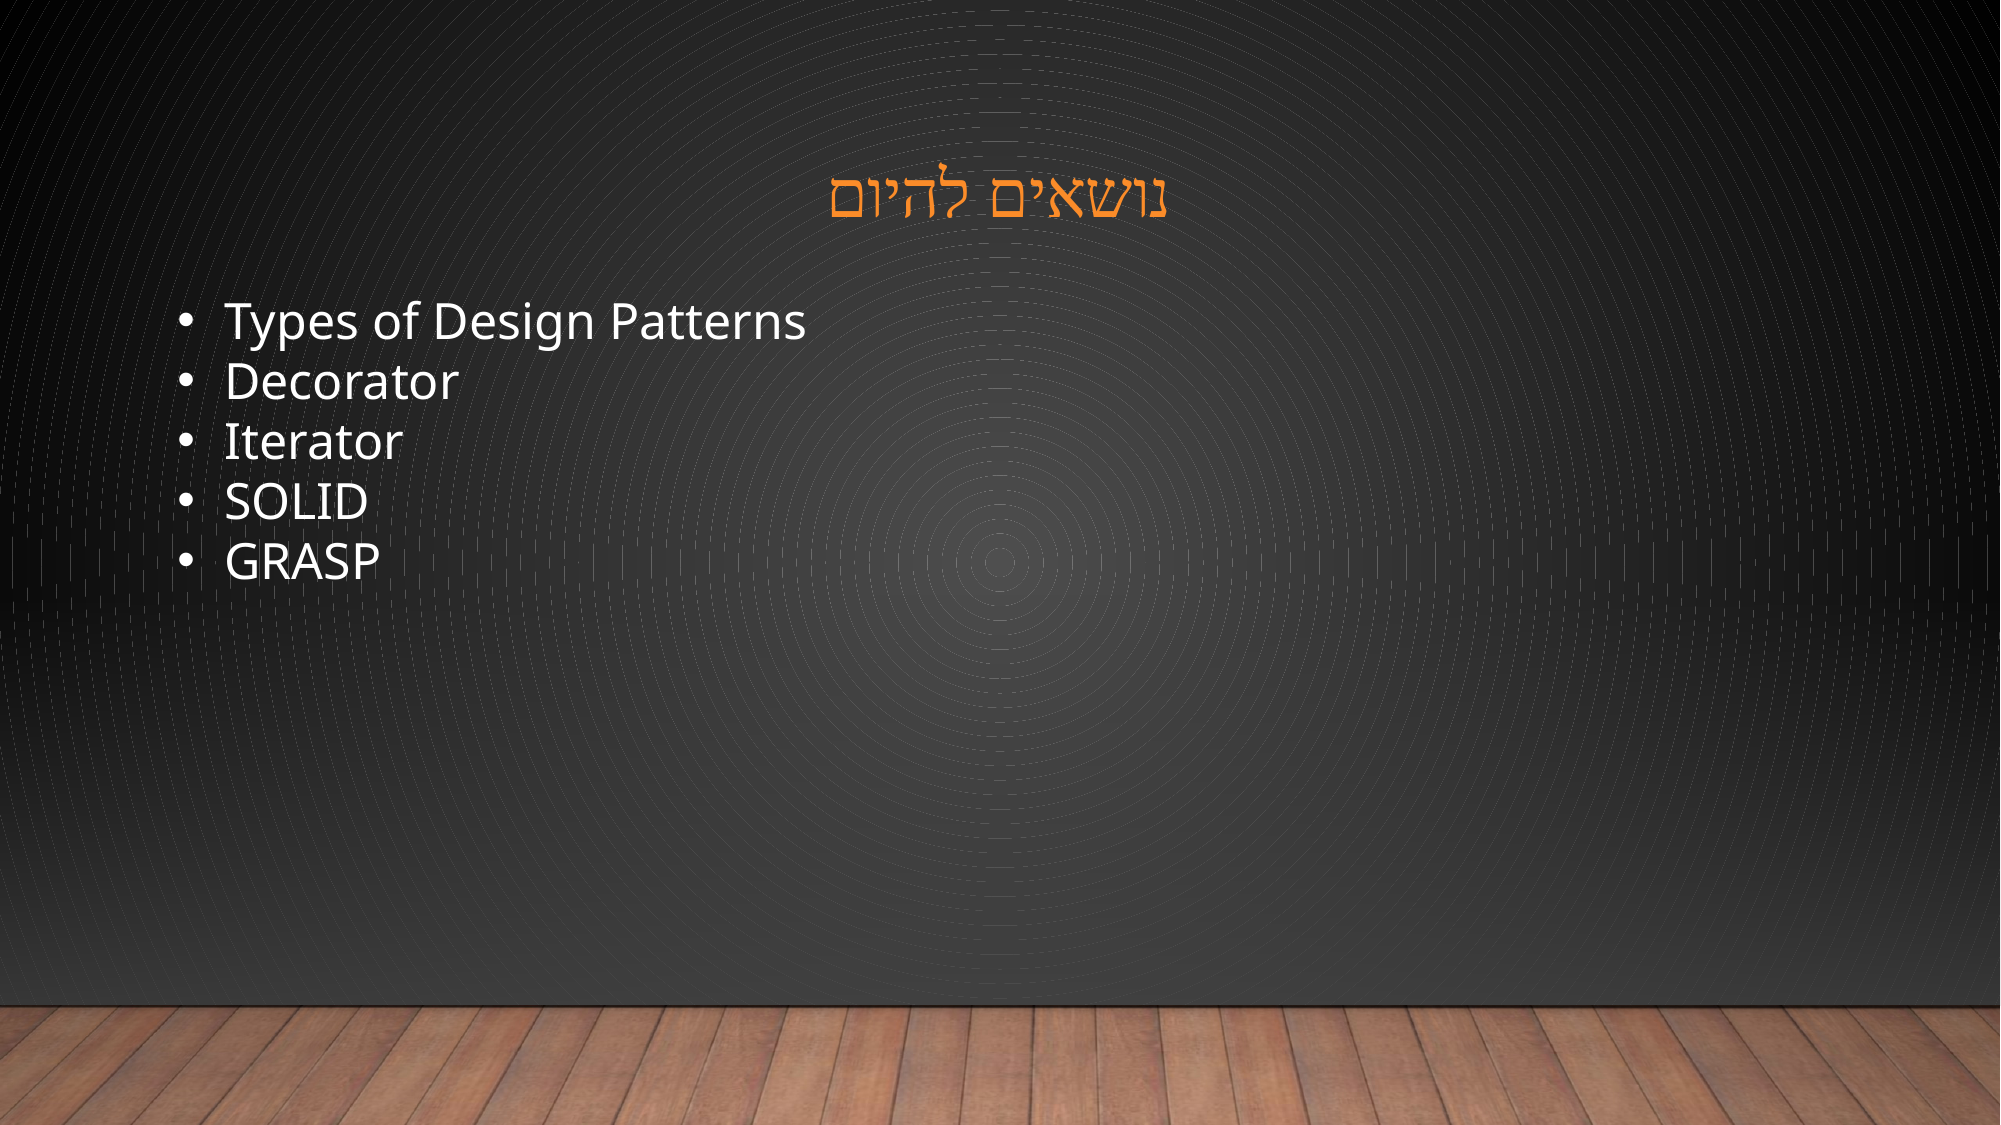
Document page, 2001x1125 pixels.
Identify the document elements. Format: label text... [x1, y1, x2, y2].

title נושאים להיום [427, 94, 1573, 285]
text_box Types of Design Patterns Decorator Iterator SOLID GRASP [162, 282, 1000, 597]
picture [0, 1005, 2000, 1125]
